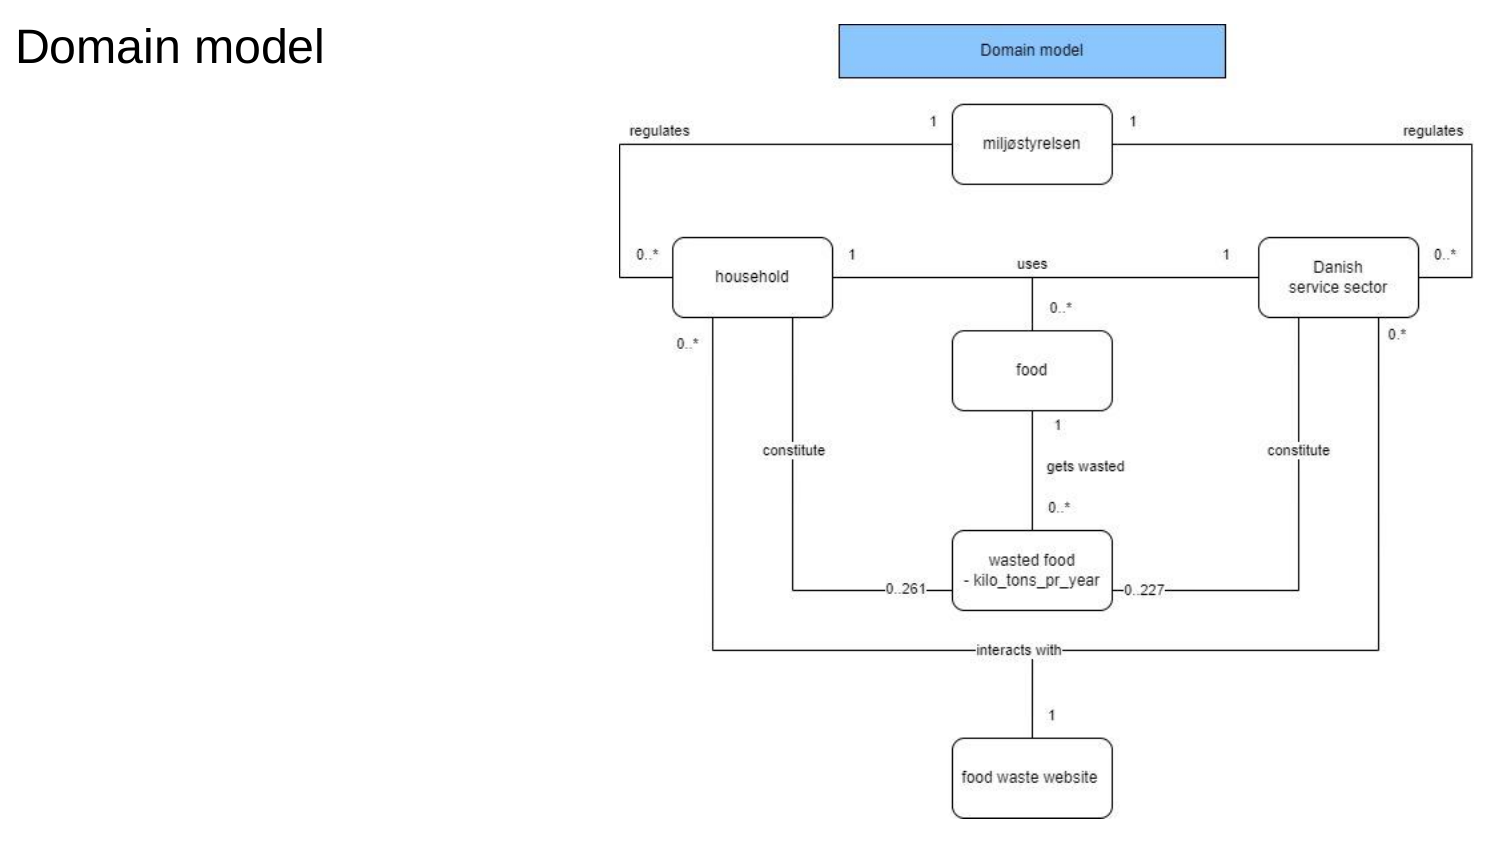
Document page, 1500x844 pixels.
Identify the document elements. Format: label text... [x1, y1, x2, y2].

title Domain model [0, 0, 593, 94]
picture [619, 24, 1474, 819]
